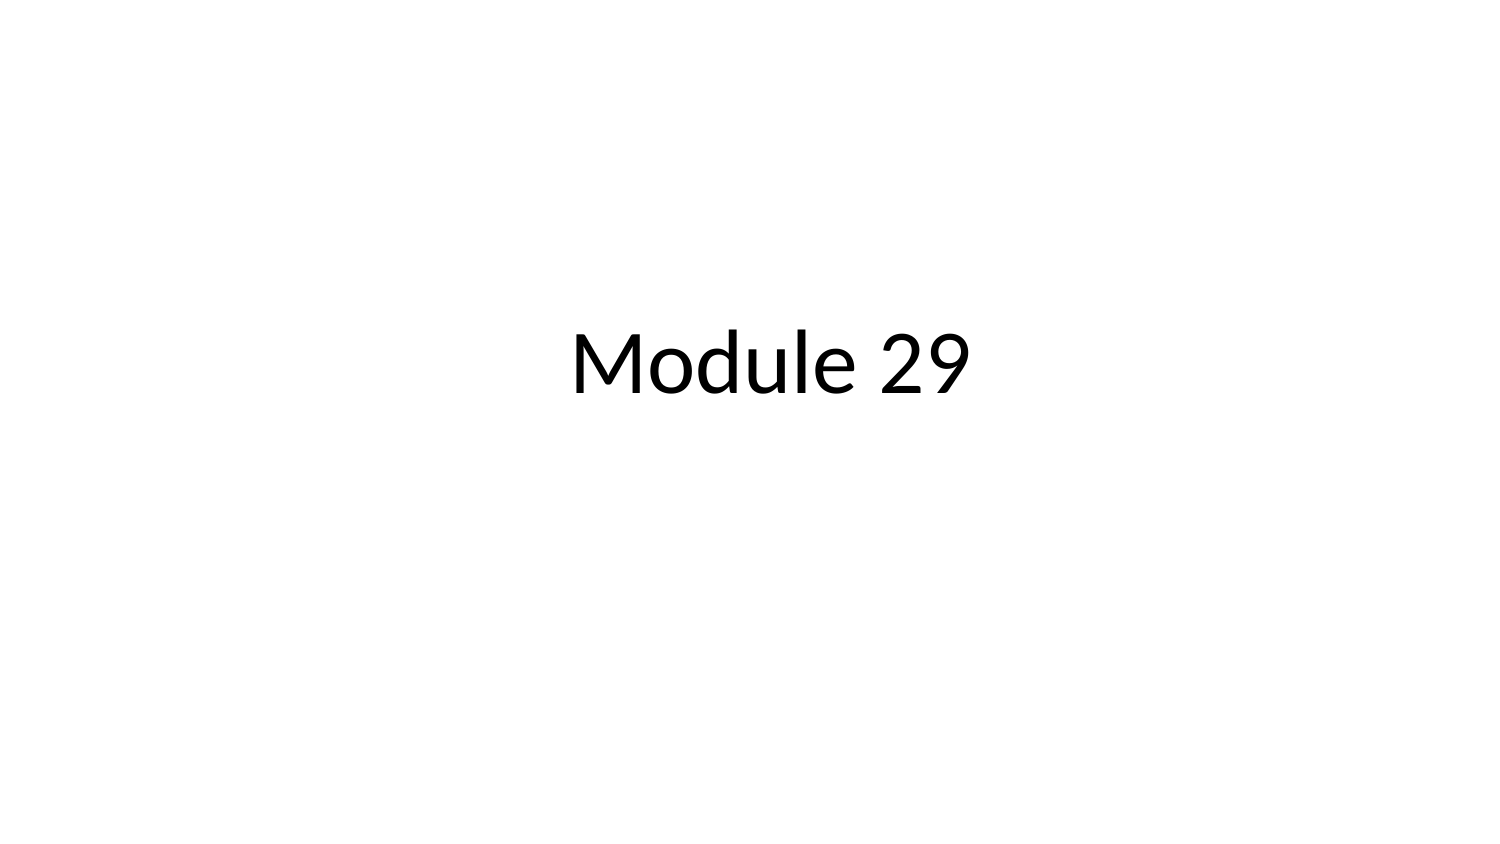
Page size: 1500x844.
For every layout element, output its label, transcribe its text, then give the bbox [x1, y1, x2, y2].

title Module 29 [95, 294, 1446, 435]
